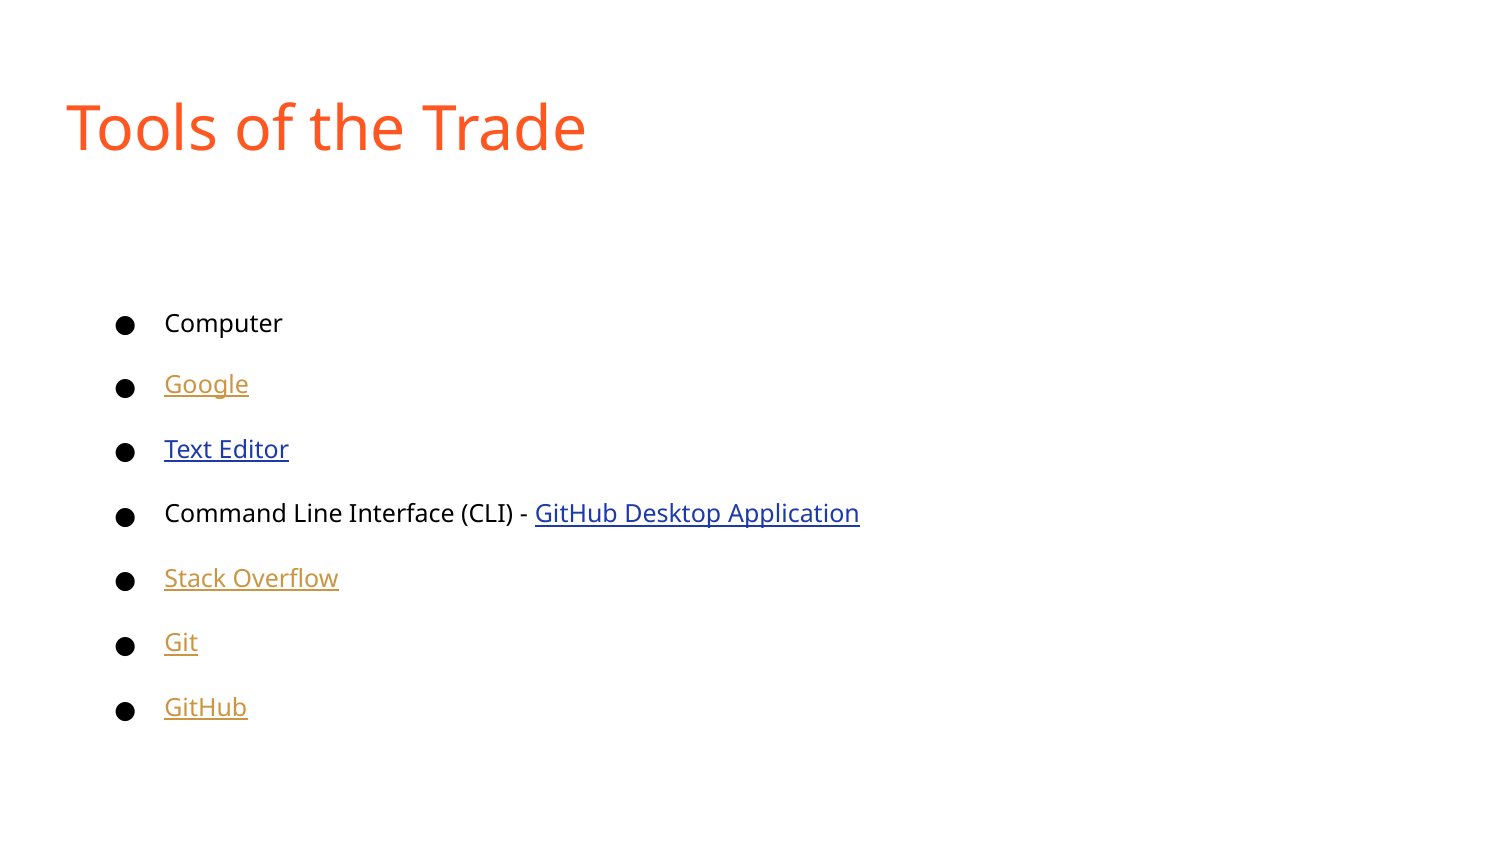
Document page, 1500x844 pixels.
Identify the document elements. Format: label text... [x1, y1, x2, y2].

text_box Computer Google Text Editor Command Line Interface (CLI) - GitHub Desktop Application Stack Overflow Git GitHub [74, 266, 1442, 732]
title Tools of the Trade [51, 72, 1449, 167]
